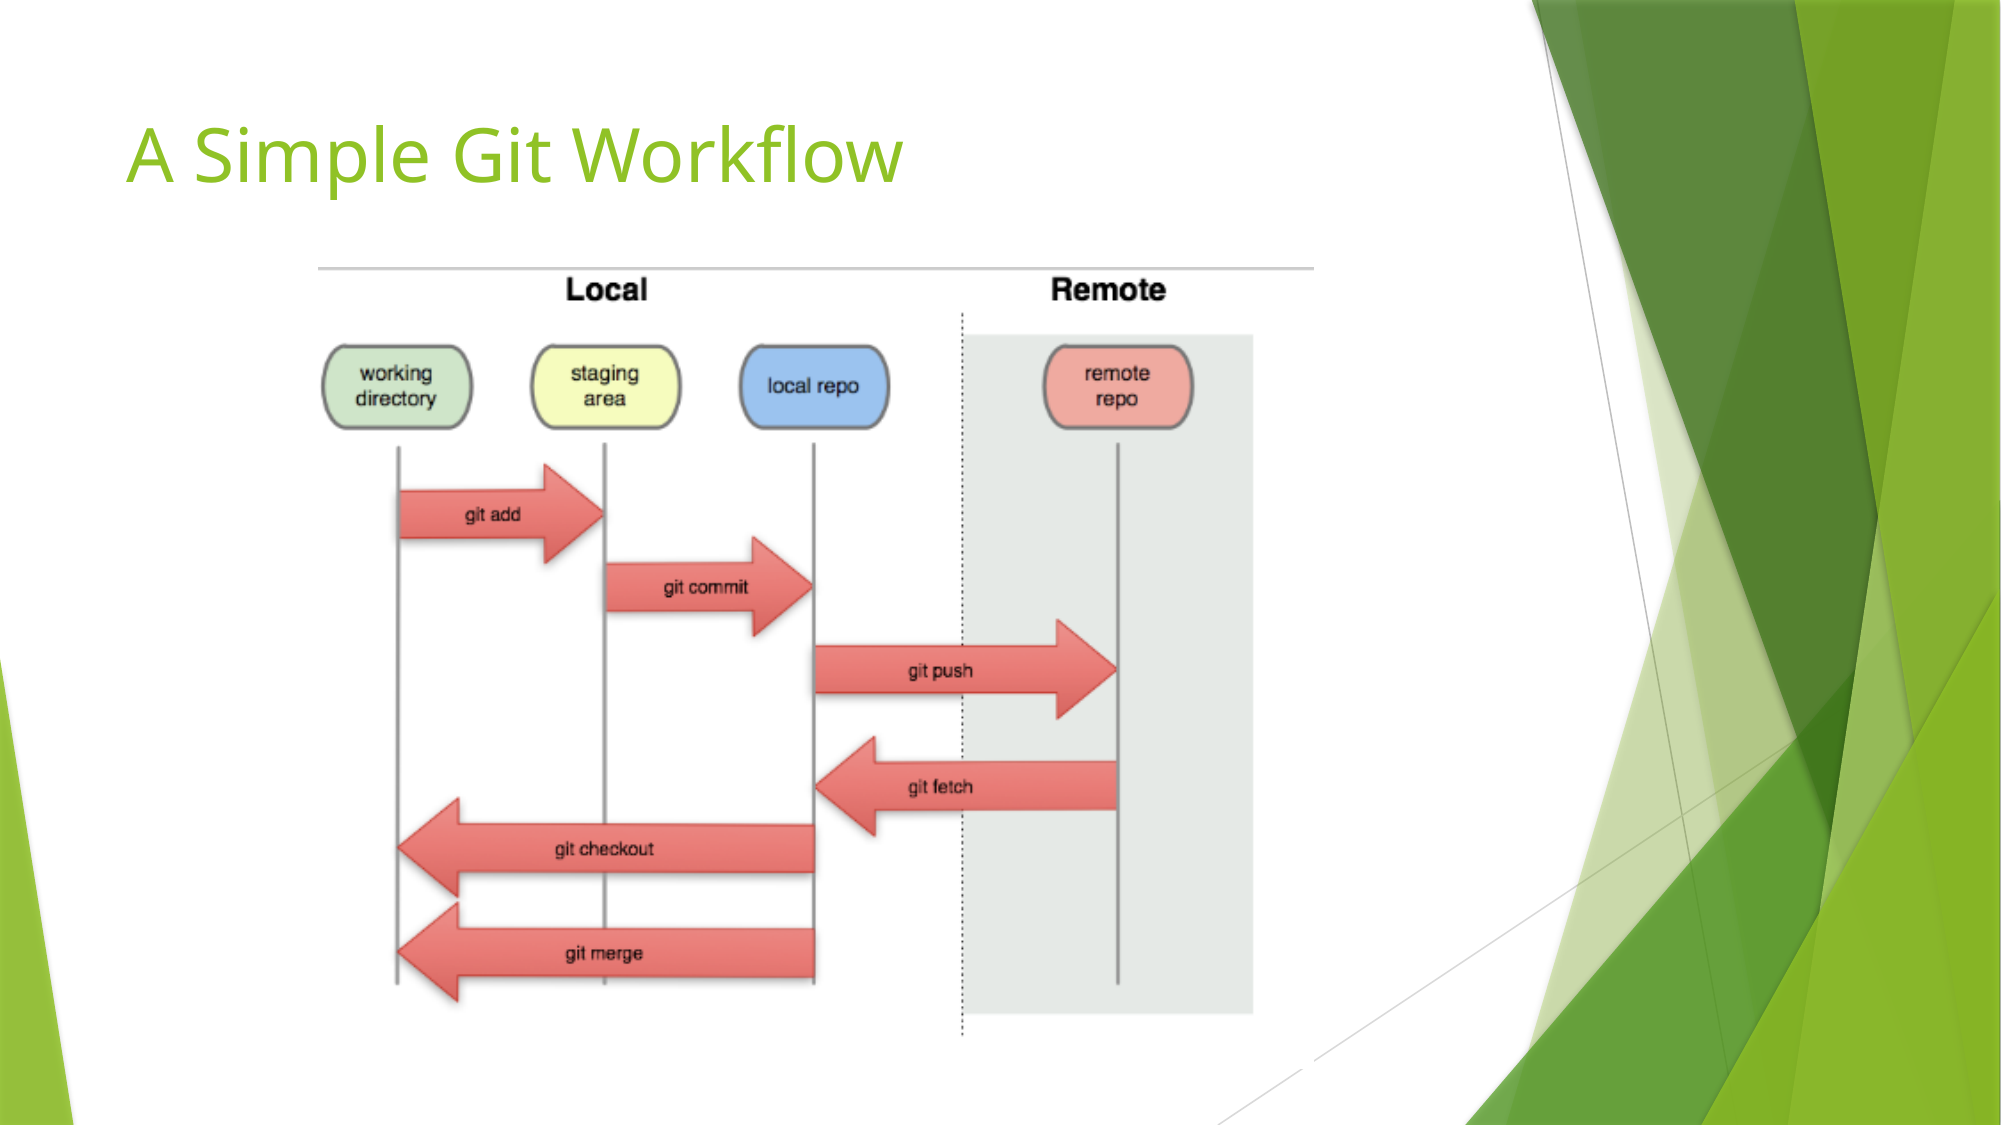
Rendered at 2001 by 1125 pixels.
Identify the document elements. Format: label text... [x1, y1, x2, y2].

title A Simple Git Workflow [111, 99, 1522, 317]
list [318, 266, 1315, 1070]
